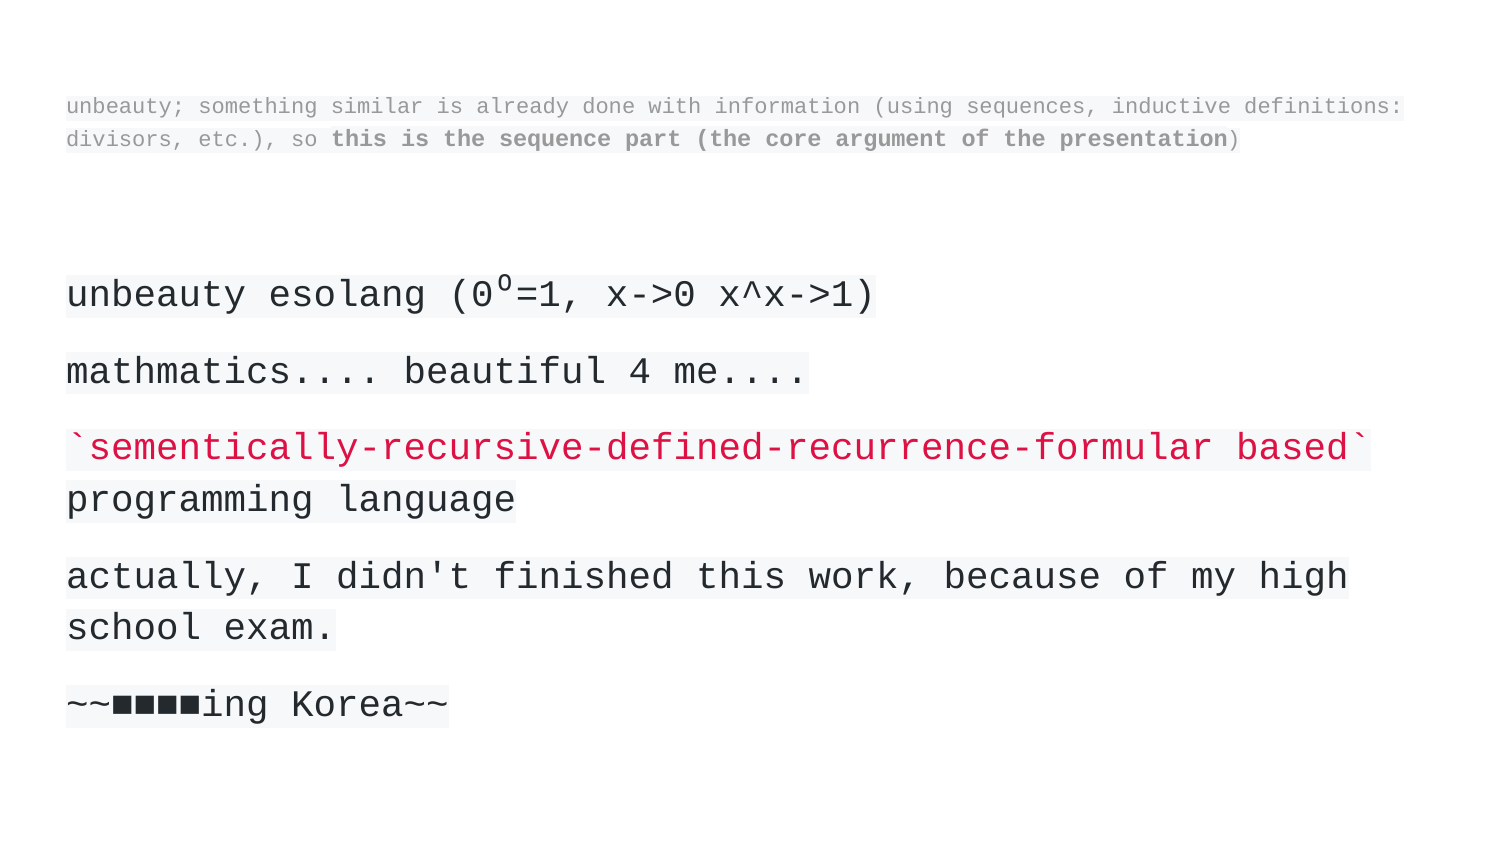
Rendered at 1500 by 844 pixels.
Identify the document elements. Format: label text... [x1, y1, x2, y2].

title unbeauty; something similar is already done with information (using sequences, inductive definitions: divisors, etc.), so this is the sequence part (the core argument of the presentation) [51, 72, 1449, 167]
list unbeauty esolang (0⁰=1, x->0 x^x->1) mathmatics.... beautiful 4 me.... `sementically-recursive-defined-recurrence-formular based` programming language actually, I didn't finished this work, because of my high school exam. ~~■■■■ing Korea~~ [51, 247, 1449, 808]
